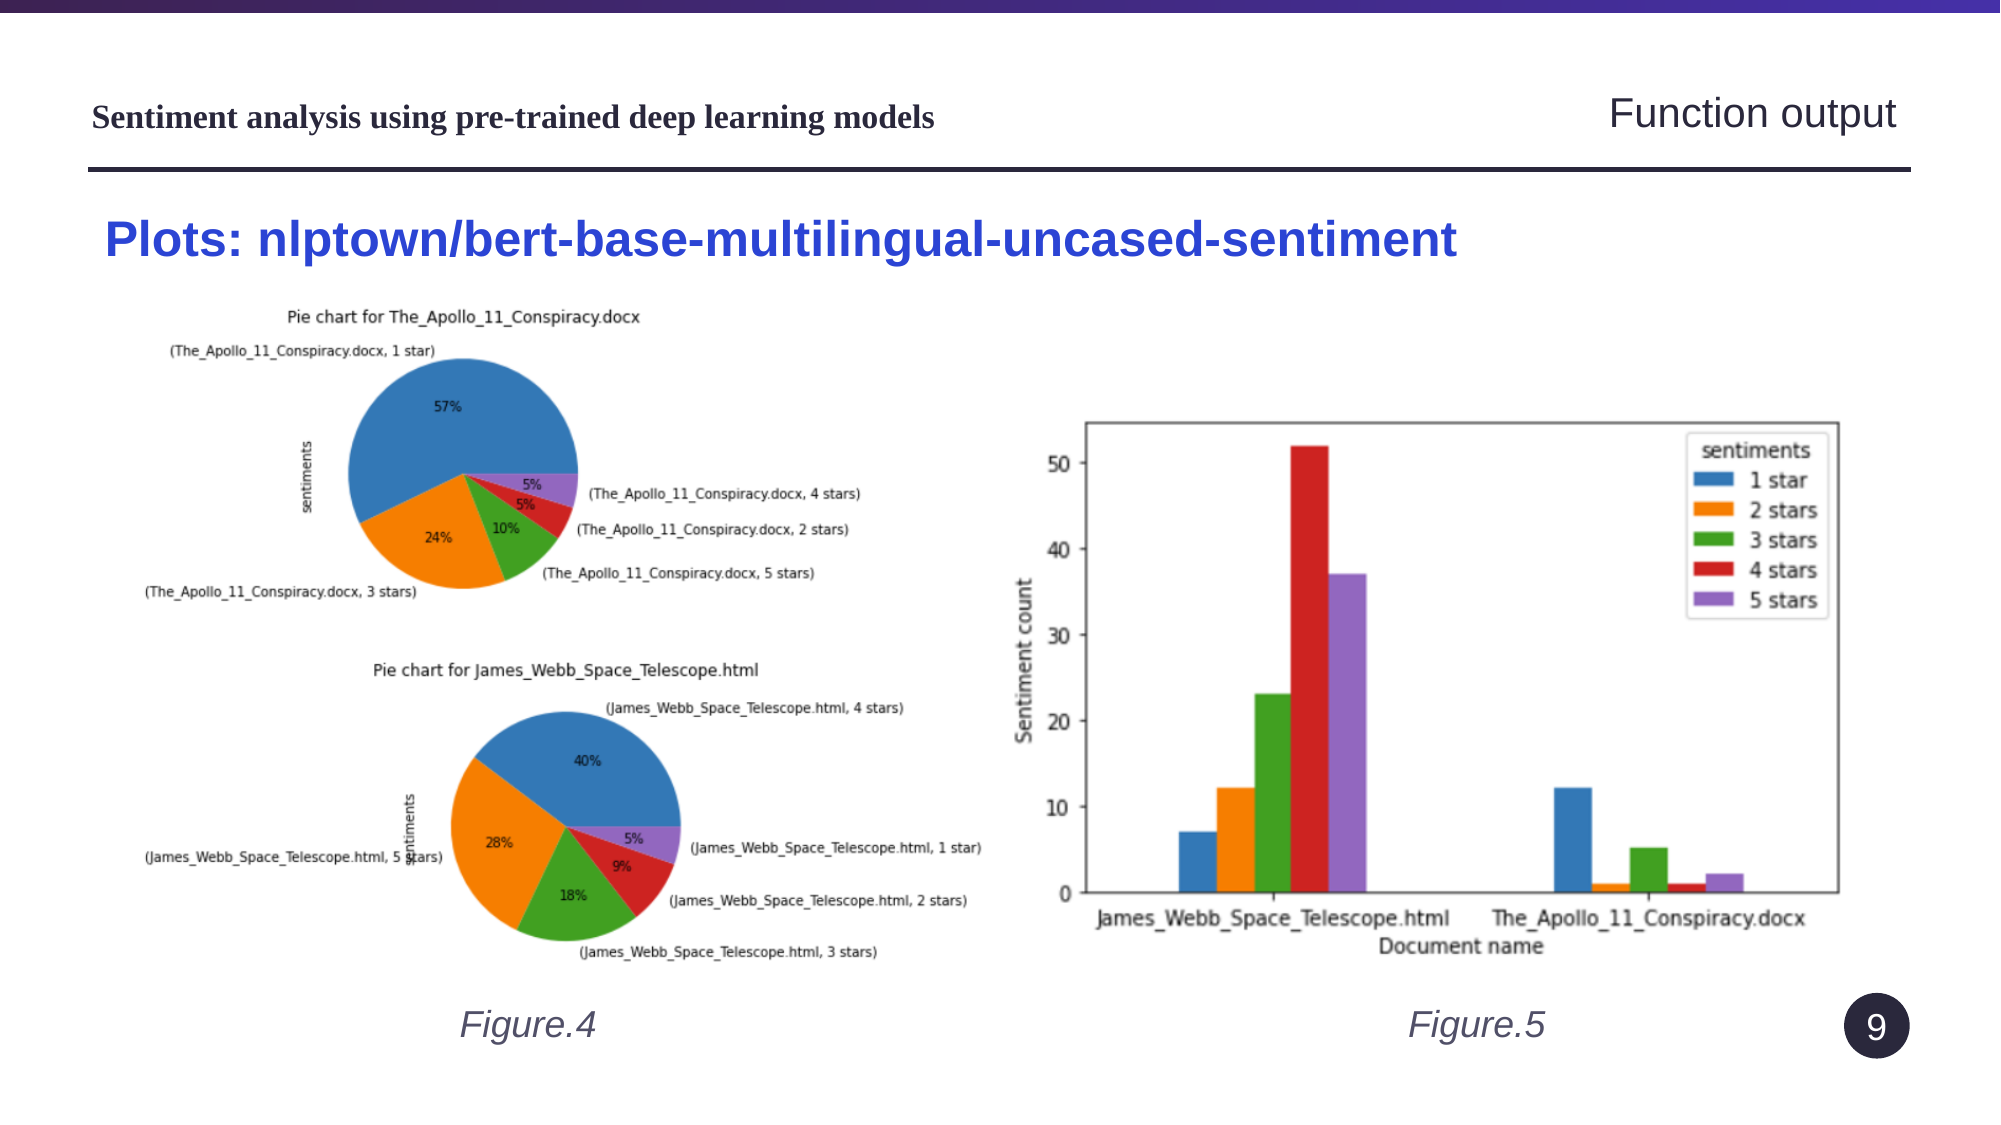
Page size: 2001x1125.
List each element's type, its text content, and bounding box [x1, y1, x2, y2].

text_box Figure.5 [1393, 997, 1575, 1053]
list Plots: nlptown/bert-base-multilingual-uncased-sentiment [89, 205, 1910, 920]
picture [999, 388, 1862, 972]
list Function output [1208, 84, 1912, 170]
title Sentiment analysis using pre-trained deep learning models [91, 86, 1181, 170]
slide_number 9 [1844, 992, 1910, 1059]
text_box Figure.4 [444, 997, 646, 1053]
picture [127, 295, 989, 972]
